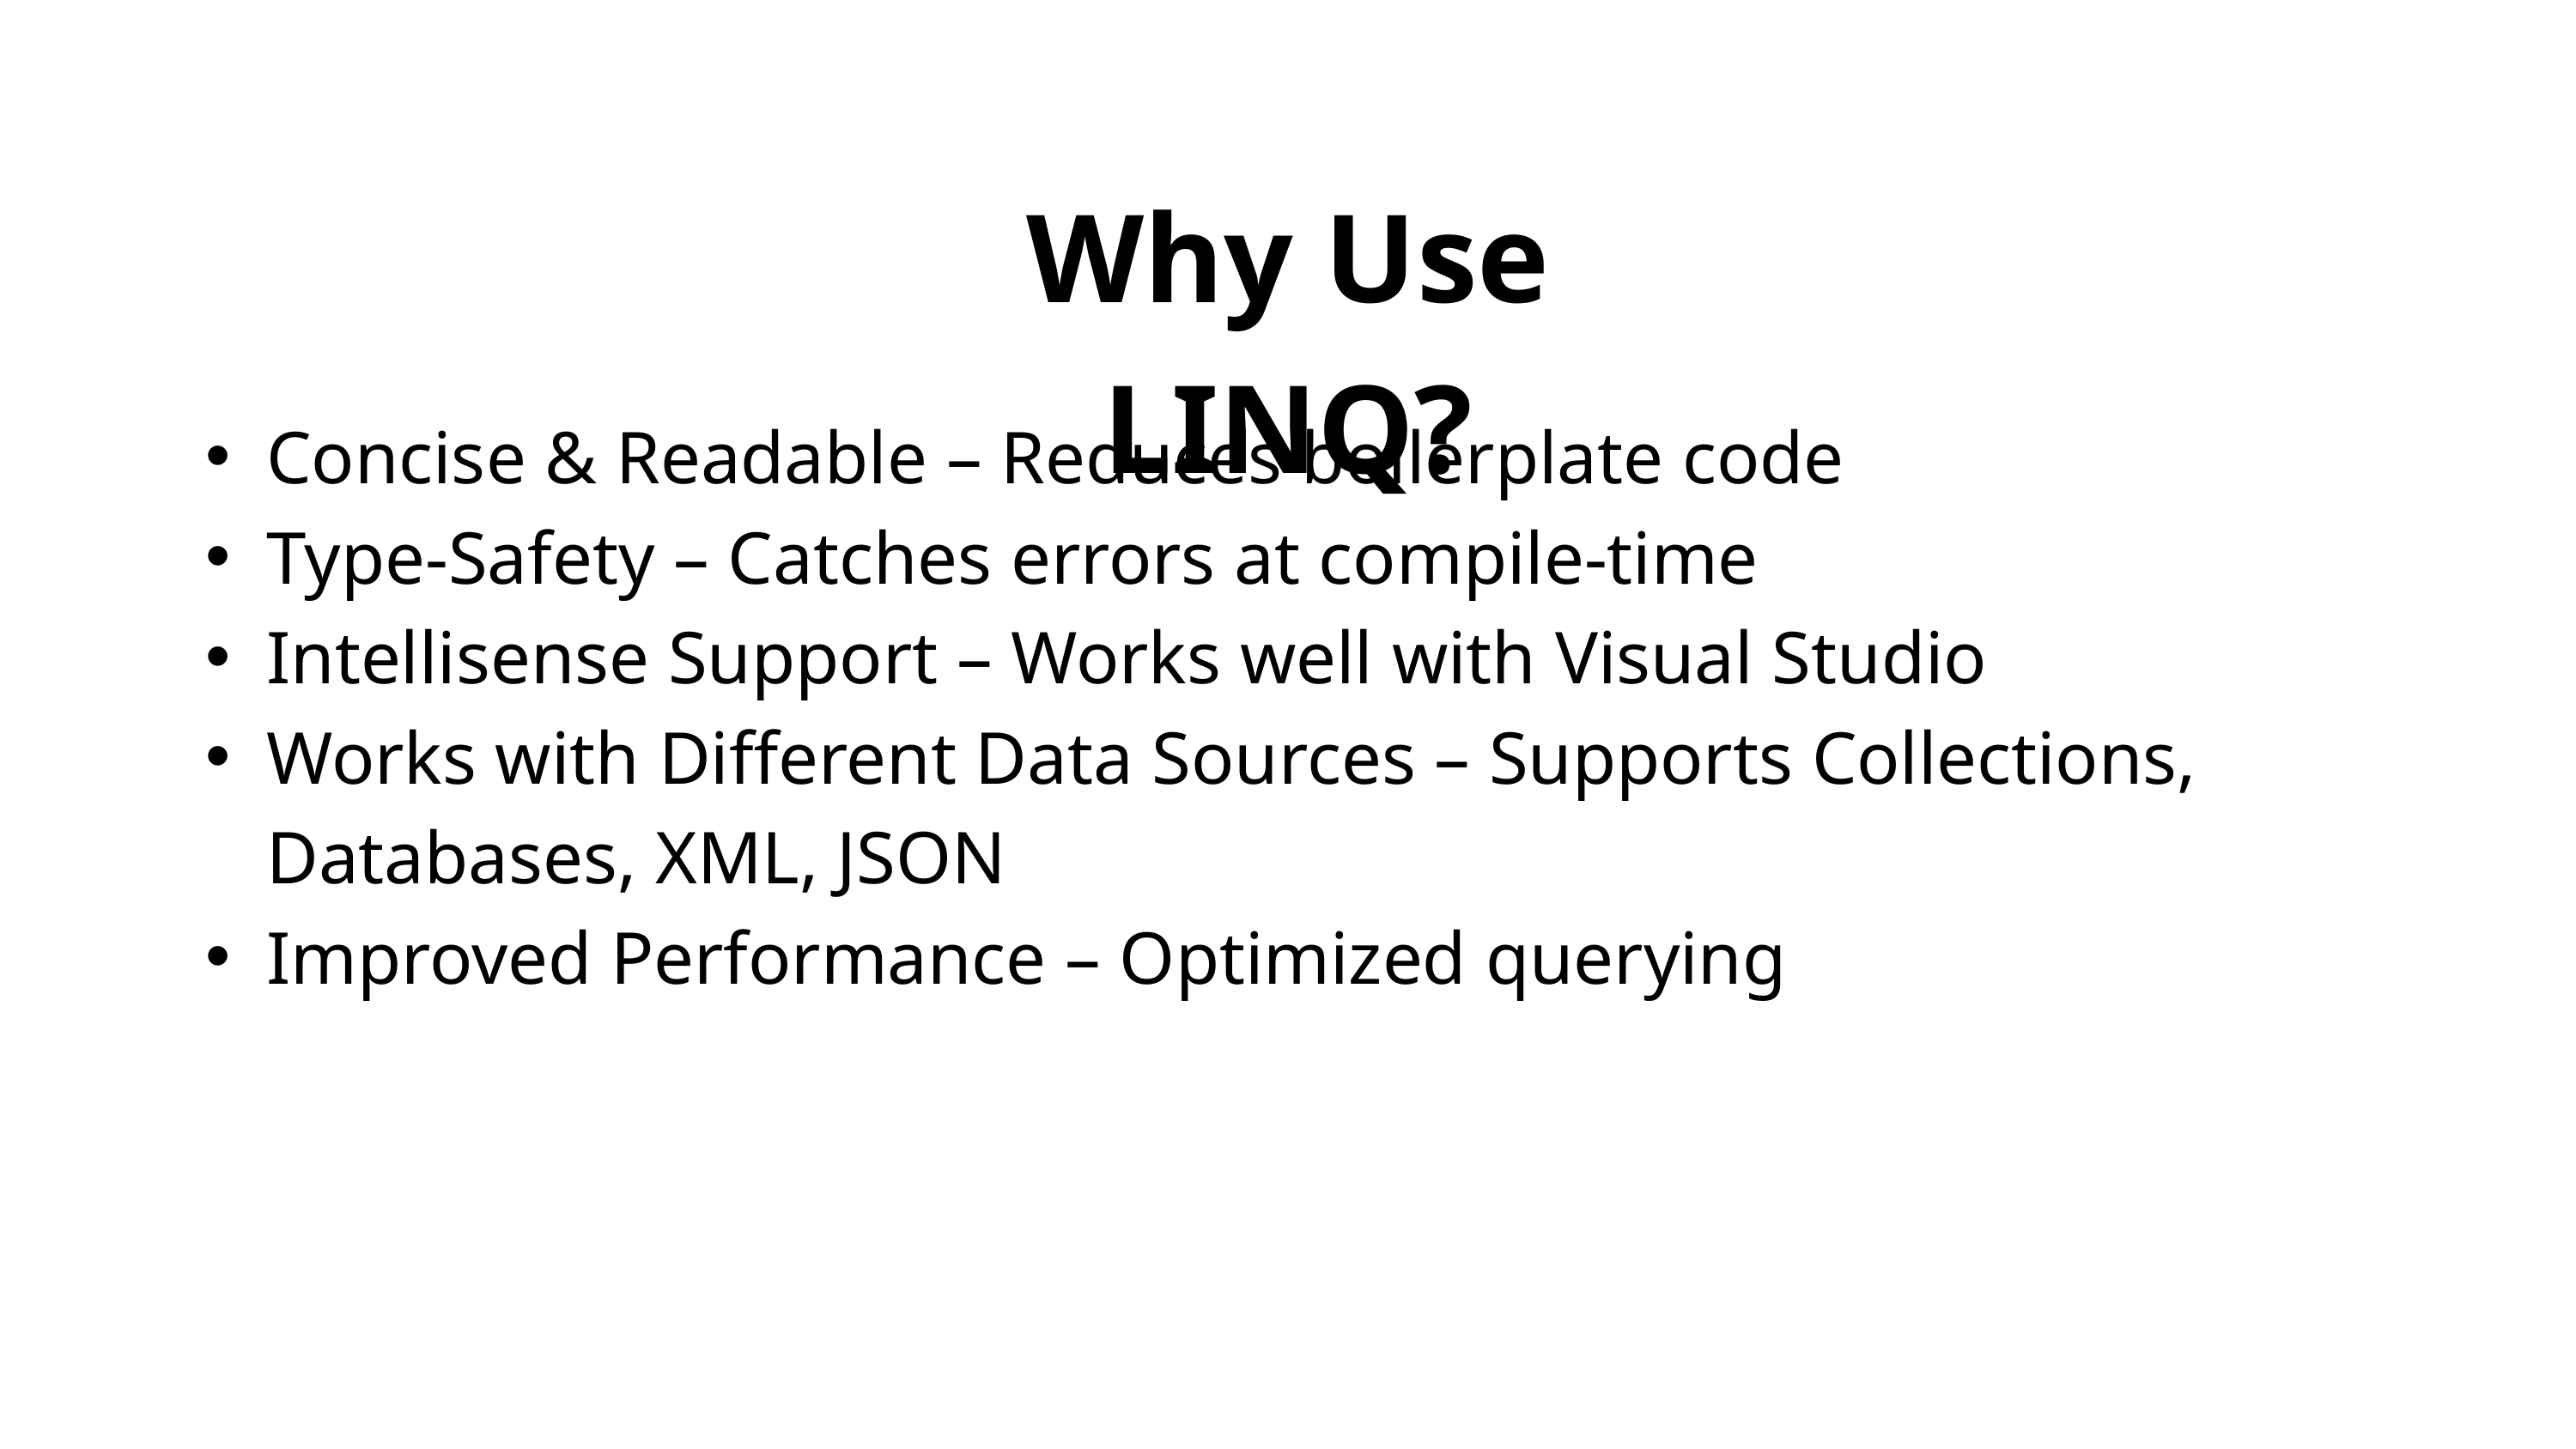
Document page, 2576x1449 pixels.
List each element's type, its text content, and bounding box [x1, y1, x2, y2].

text_box Concise & Readable – Reduces boilerplate code Type-Safety – Catches errors at compile-time Intellisense Support – Works well with Visual Studio Works with Different Data Sources – Supports Collections, Databases, XML, JSON Improved Performance – Optimized querying [144, 397, 2432, 999]
text_box Why Use LINQ? [835, 156, 1741, 397]
